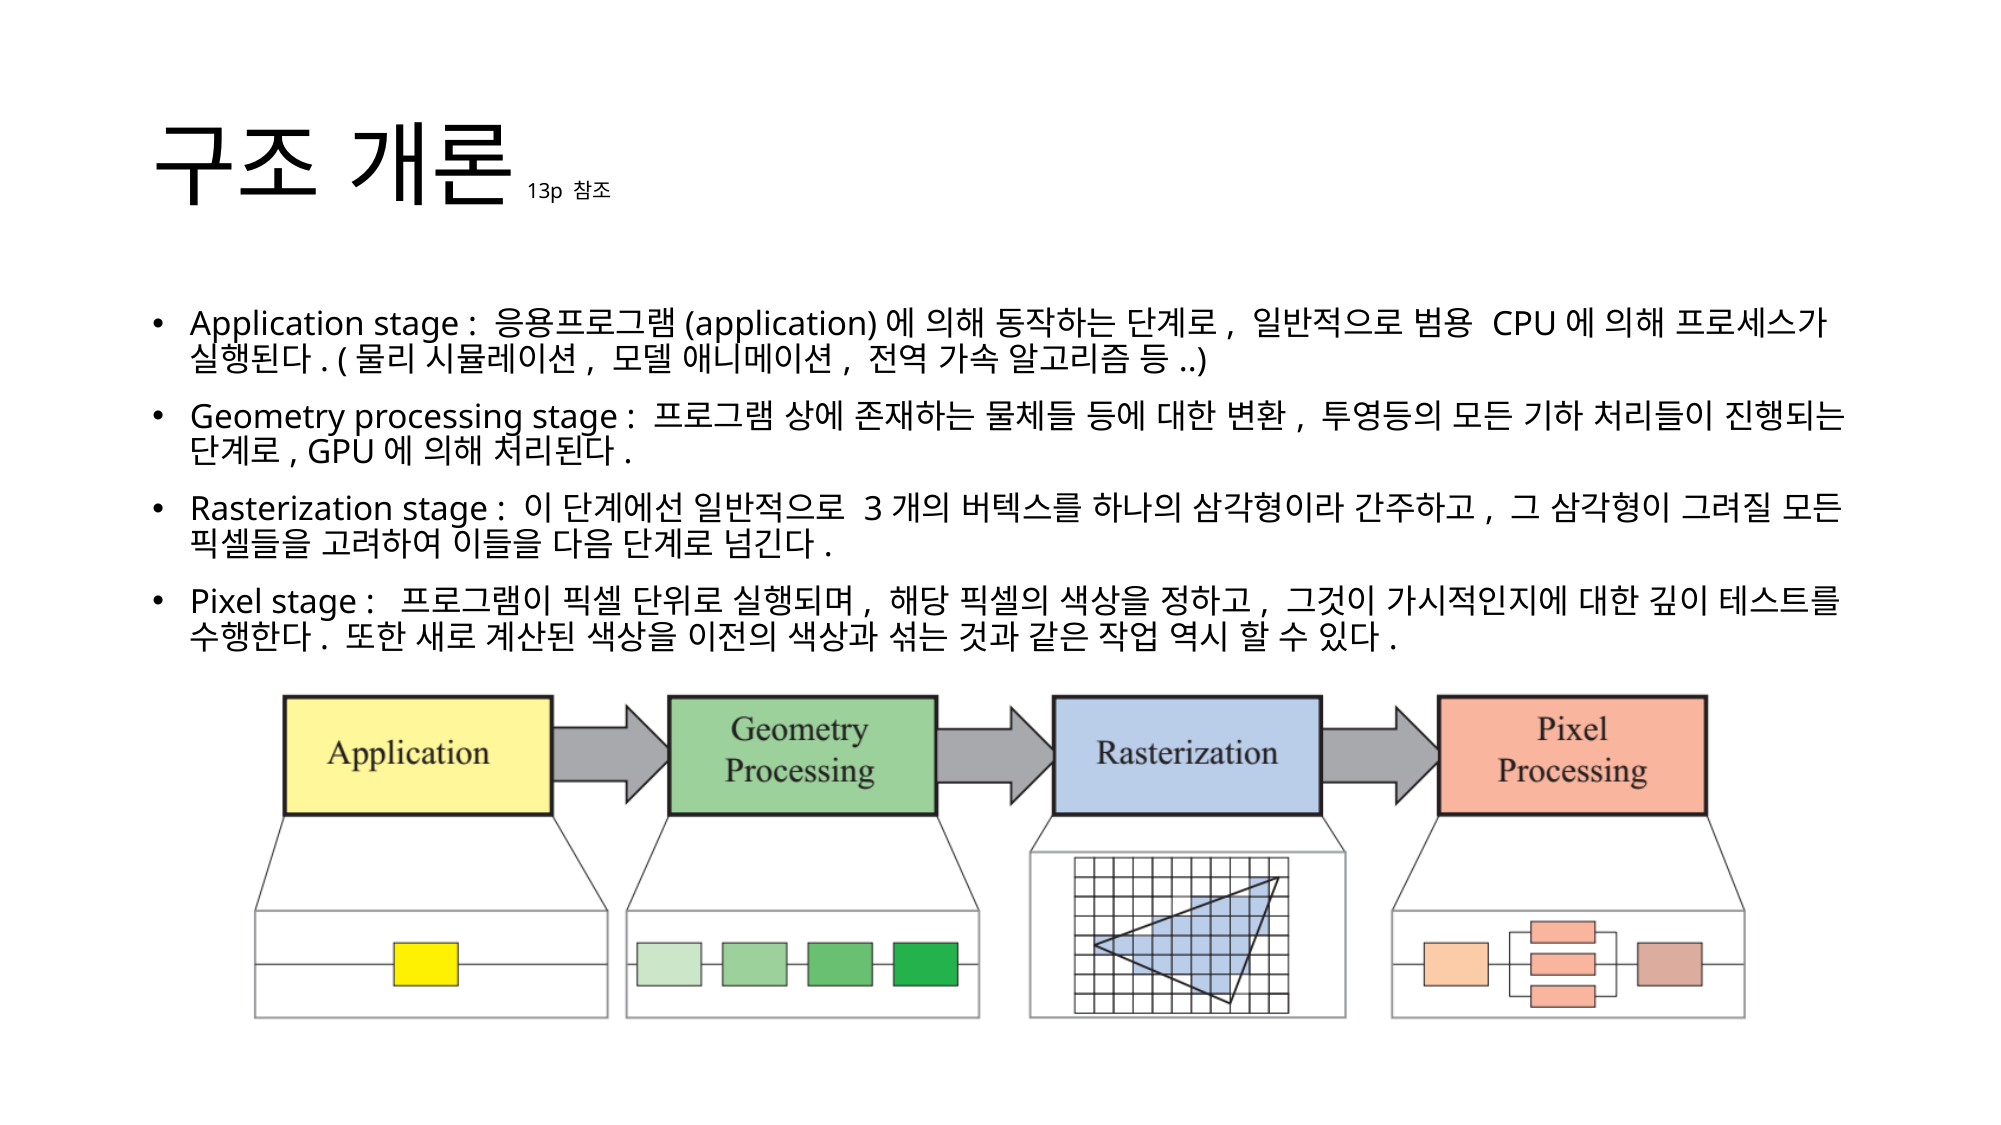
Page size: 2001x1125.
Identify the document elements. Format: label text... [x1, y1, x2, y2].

list Application stage : 응용프로그램(application)에 의해 동작하는 단계로, 일반적으로 범용 CPU에 의해 프로세스가 실행된다. (물리 시뮬레이션, 모델 애니메이션, 전역 가속 알고리즘 등..) Geometry processing stage : 프로그램 상에 존재하는 물체들 등에 대한 변환, 투영등의 모든 기하 처리들이 진행되는 단계로, GPU에 의해 처리된다. Rasterization stage : 이 단계에선 일반적으로 3개의 버텍스를 하나의 삼각형이라 간주하고, 그 삼각형이 그려질 모든 픽셀들을 고려하여 이들을 다음 단계로 넘긴다. Pixel stage : 프로그램이 픽셀 단위로 실행되며, 해당 픽셀의 색상을 정하고, 그것이 가시적인지에 대한 깊이 테스트를 수행한다. 또한 새로 계산된 색상을 이전의 색상과 섞는 것과 같은 작업 역시 할 수 있다. [137, 299, 1863, 1014]
title 구조 개론 13p 참조 [137, 59, 1863, 278]
picture [221, 656, 1779, 1053]
